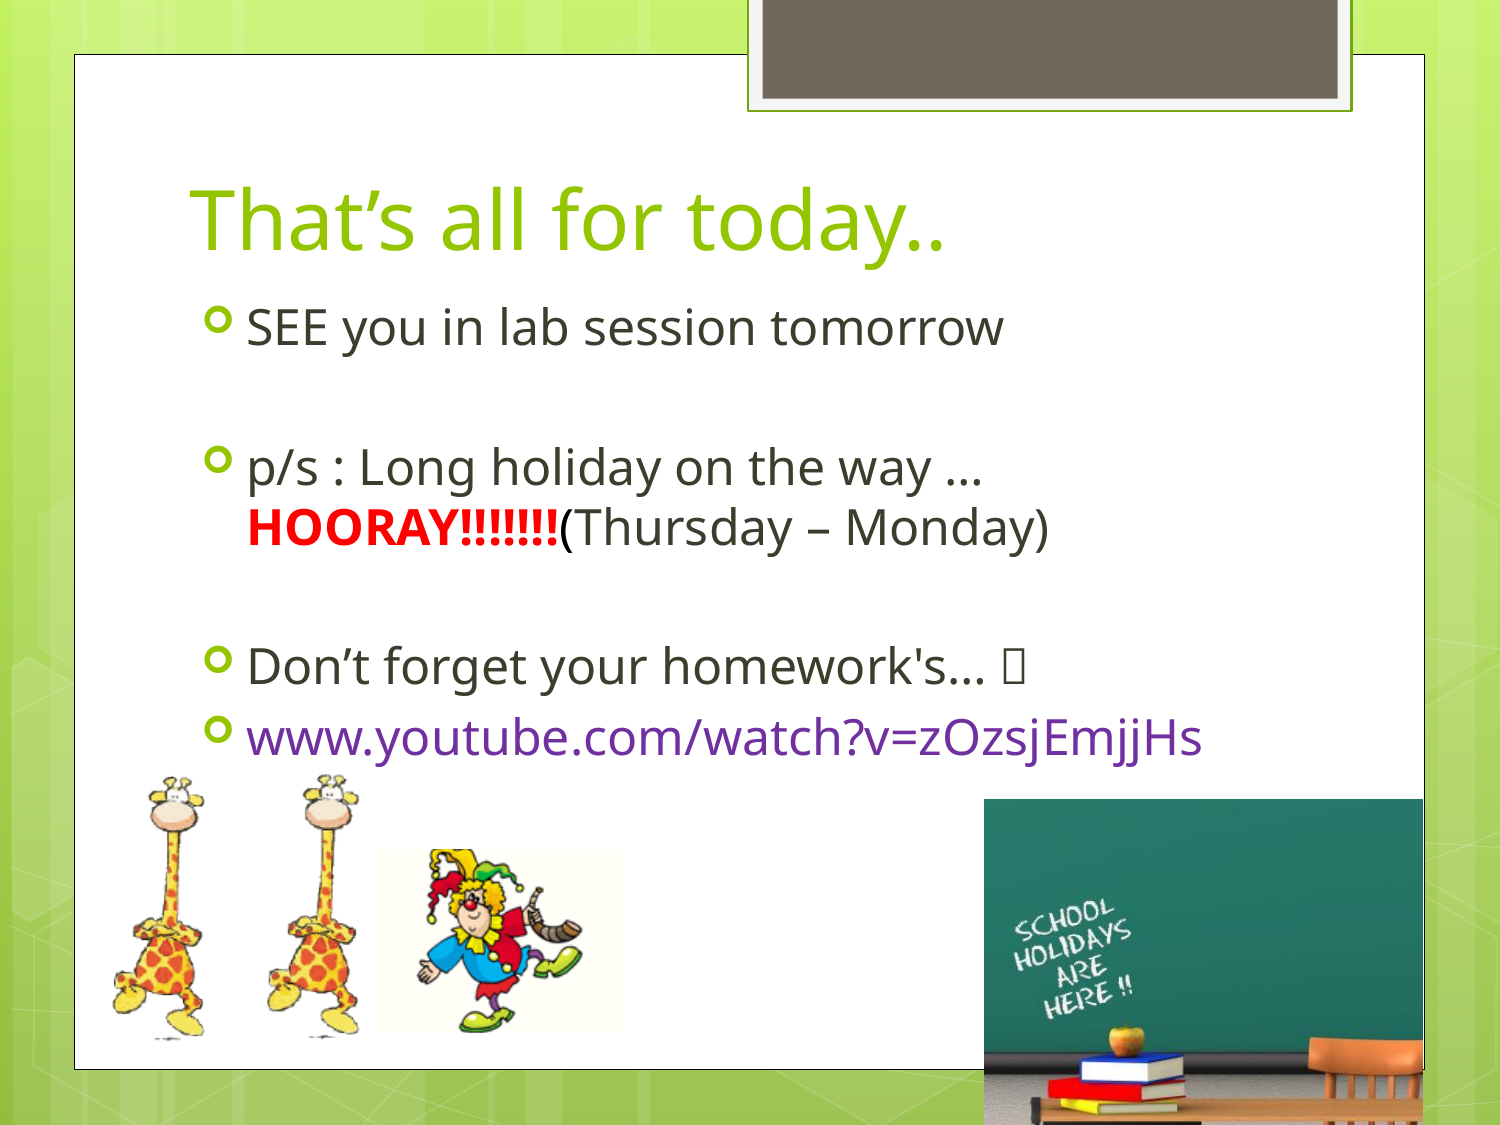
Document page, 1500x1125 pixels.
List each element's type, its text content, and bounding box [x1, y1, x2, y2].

list SEE you in lab session tomorrow p/s : Long holiday on the way …HOORAY!!!!!!!(Thursday – Monday) Don’t forget your homework's…  www.youtube.com/watch?v=zOzsjEmjjHs [174, 287, 1287, 864]
picture [984, 798, 1423, 1125]
picture [74, 774, 880, 1057]
title That’s all for today.. [174, 87, 1328, 275]
